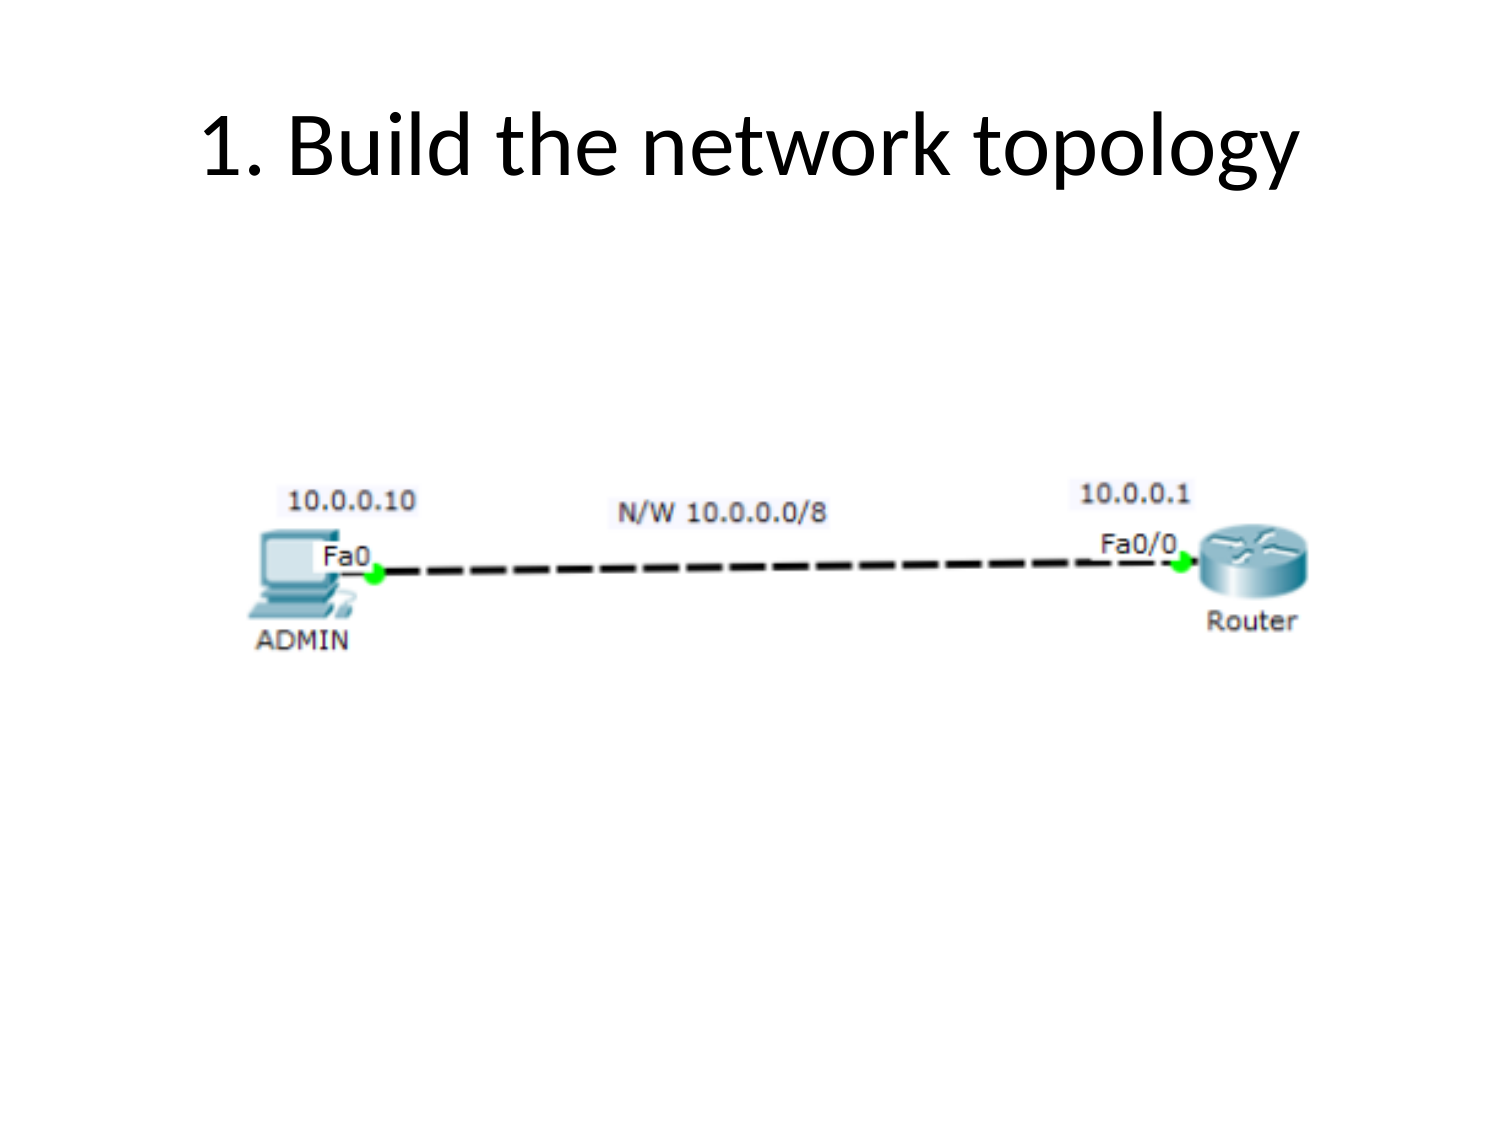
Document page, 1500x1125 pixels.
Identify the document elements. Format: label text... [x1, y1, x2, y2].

picture [93, 424, 1376, 913]
title 1. Build the network topology [75, 45, 1425, 233]
